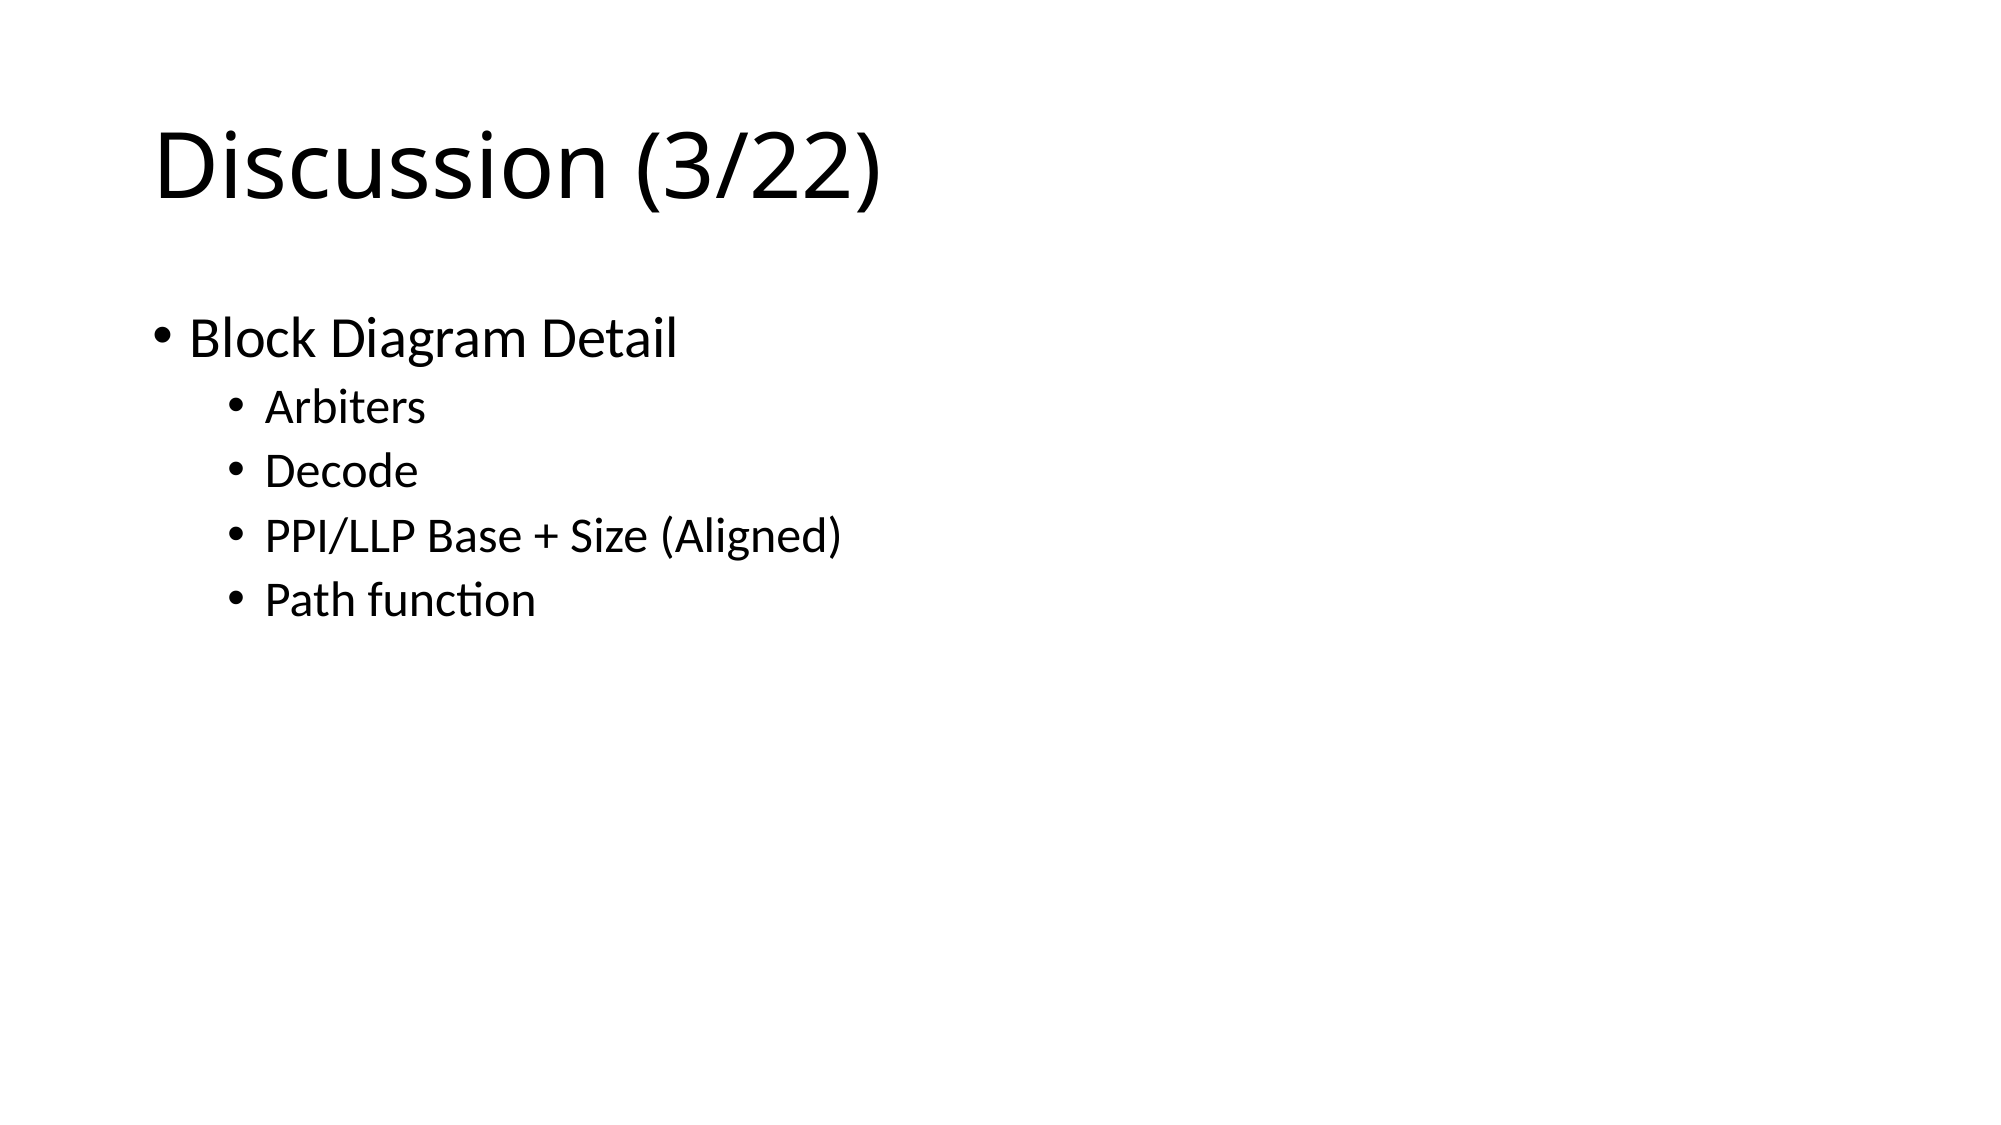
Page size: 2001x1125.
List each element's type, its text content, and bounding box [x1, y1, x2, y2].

title Discussion (3/22) [137, 59, 1863, 278]
list Block Diagram Detail Arbiters Decode PPI/LLP Base + Size (Aligned) Path function [137, 299, 1863, 1014]
